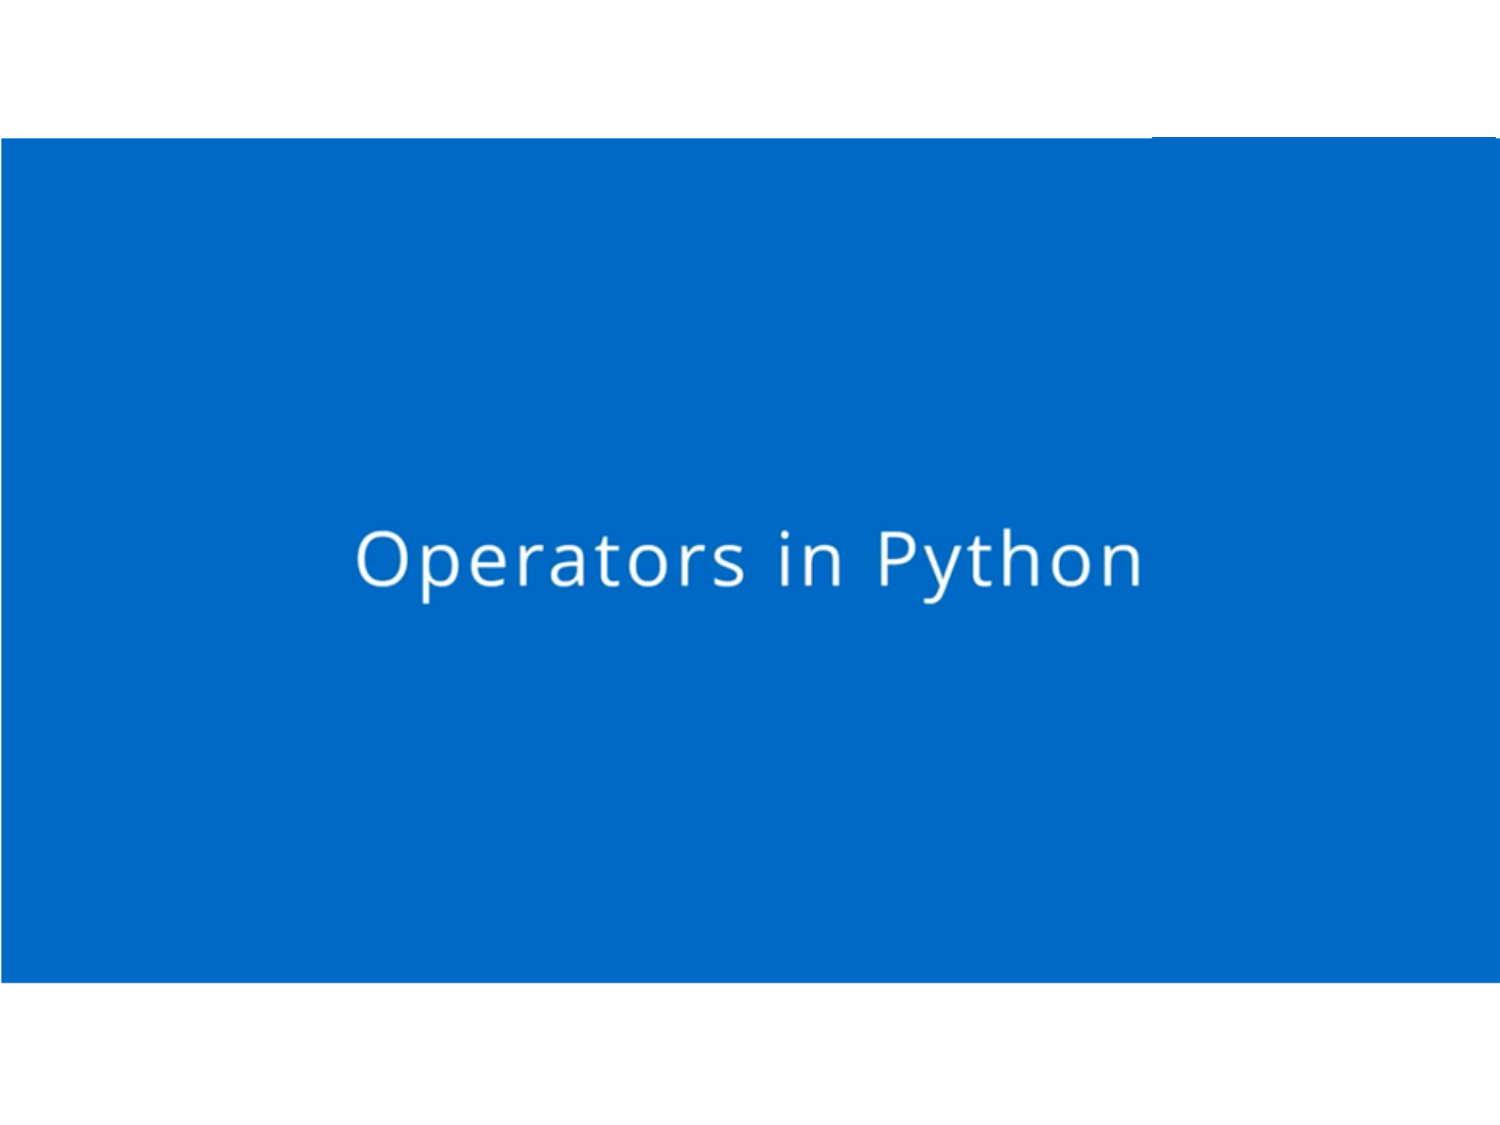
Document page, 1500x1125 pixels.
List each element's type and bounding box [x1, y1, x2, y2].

picture [0, 137, 1500, 988]
